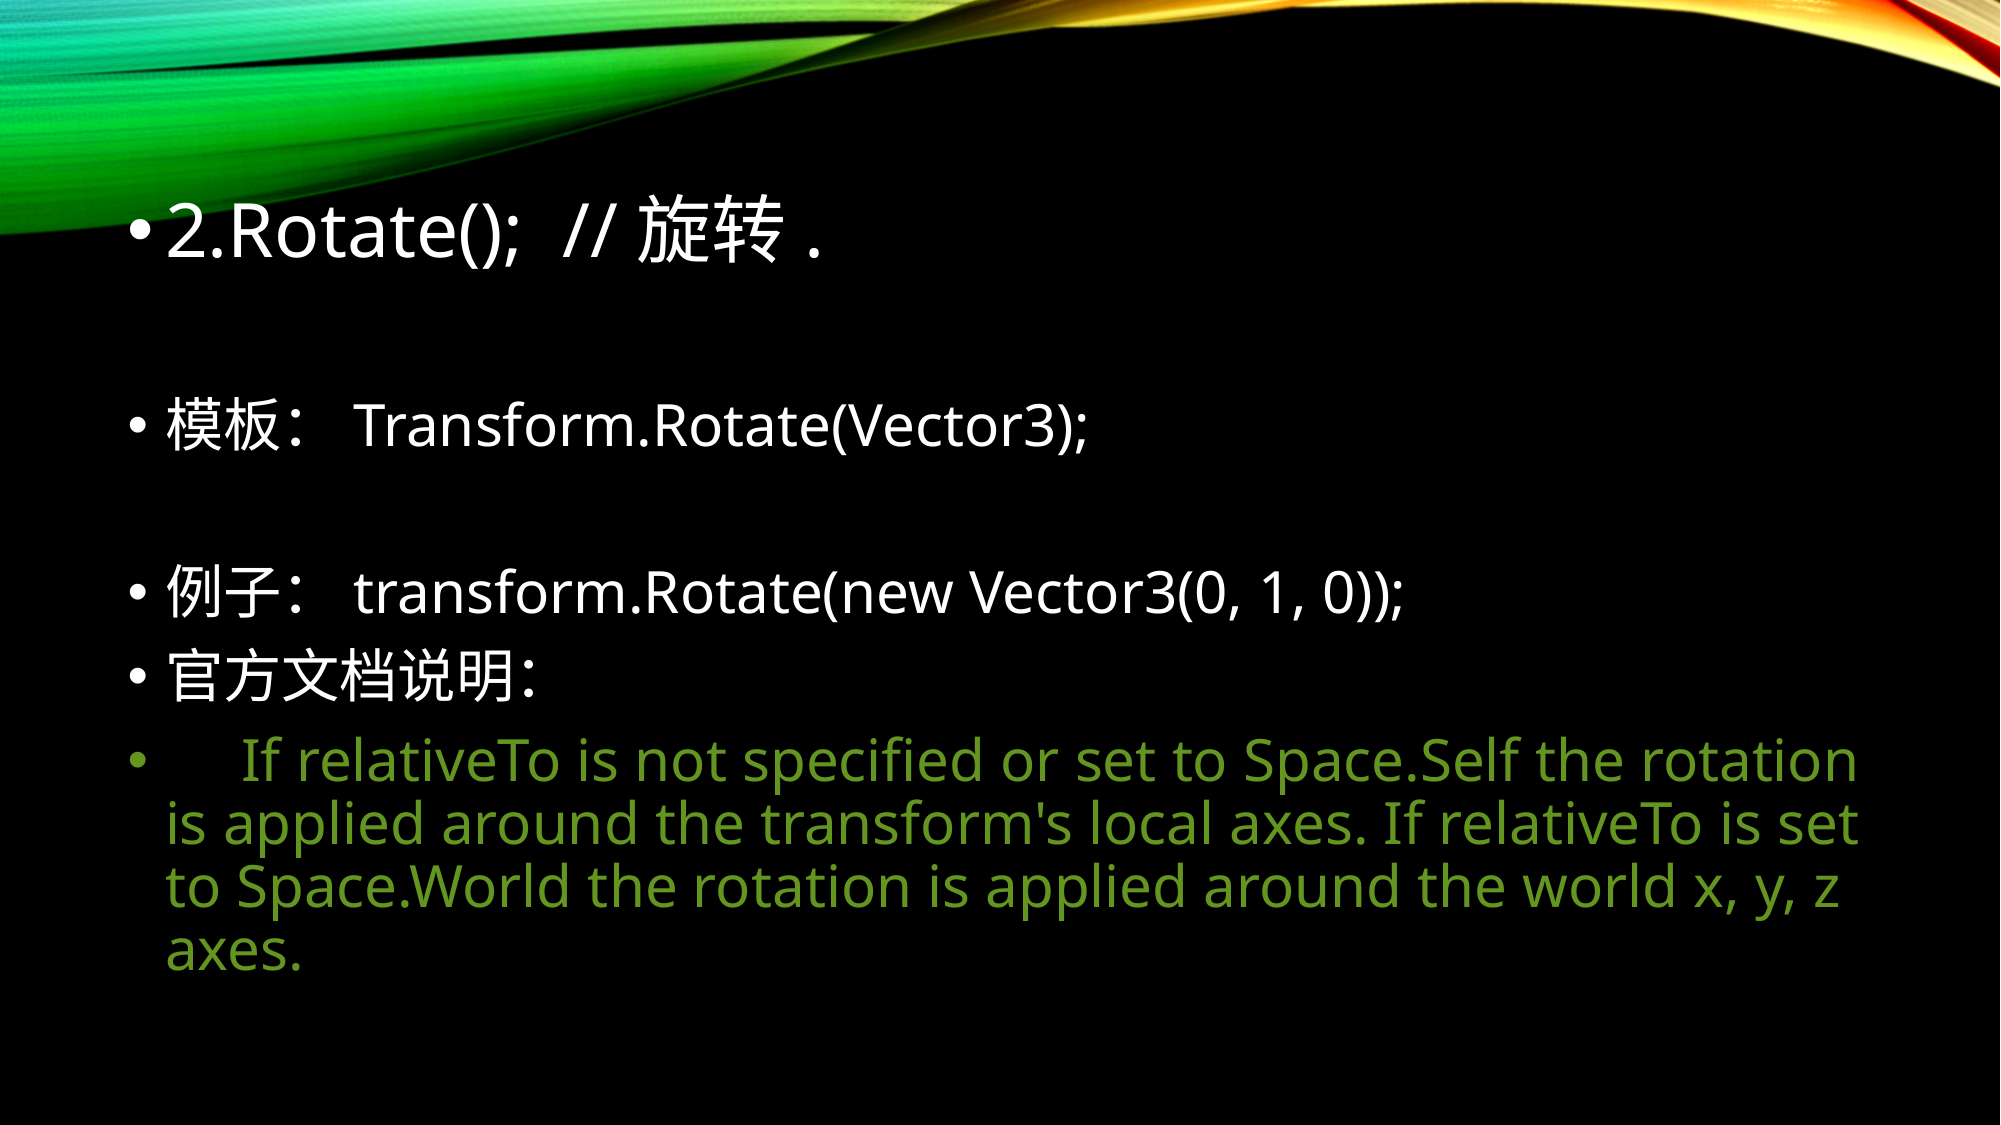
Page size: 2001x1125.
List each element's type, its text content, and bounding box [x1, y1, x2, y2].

list 2.Rotate(); //旋转. 模板：Transform.Rotate(Vector3); 例子：transform.Rotate(new Vector3(0, 1, 0)); 官方文档说明： If relativeTo is not specified or set to Space.Self the rotation is applied around the transform's local axes. If relativeTo is set to Space.World the rotation is applied around the world x, y, z axes. [112, 184, 1888, 1021]
picture [0, 0, 2000, 237]
